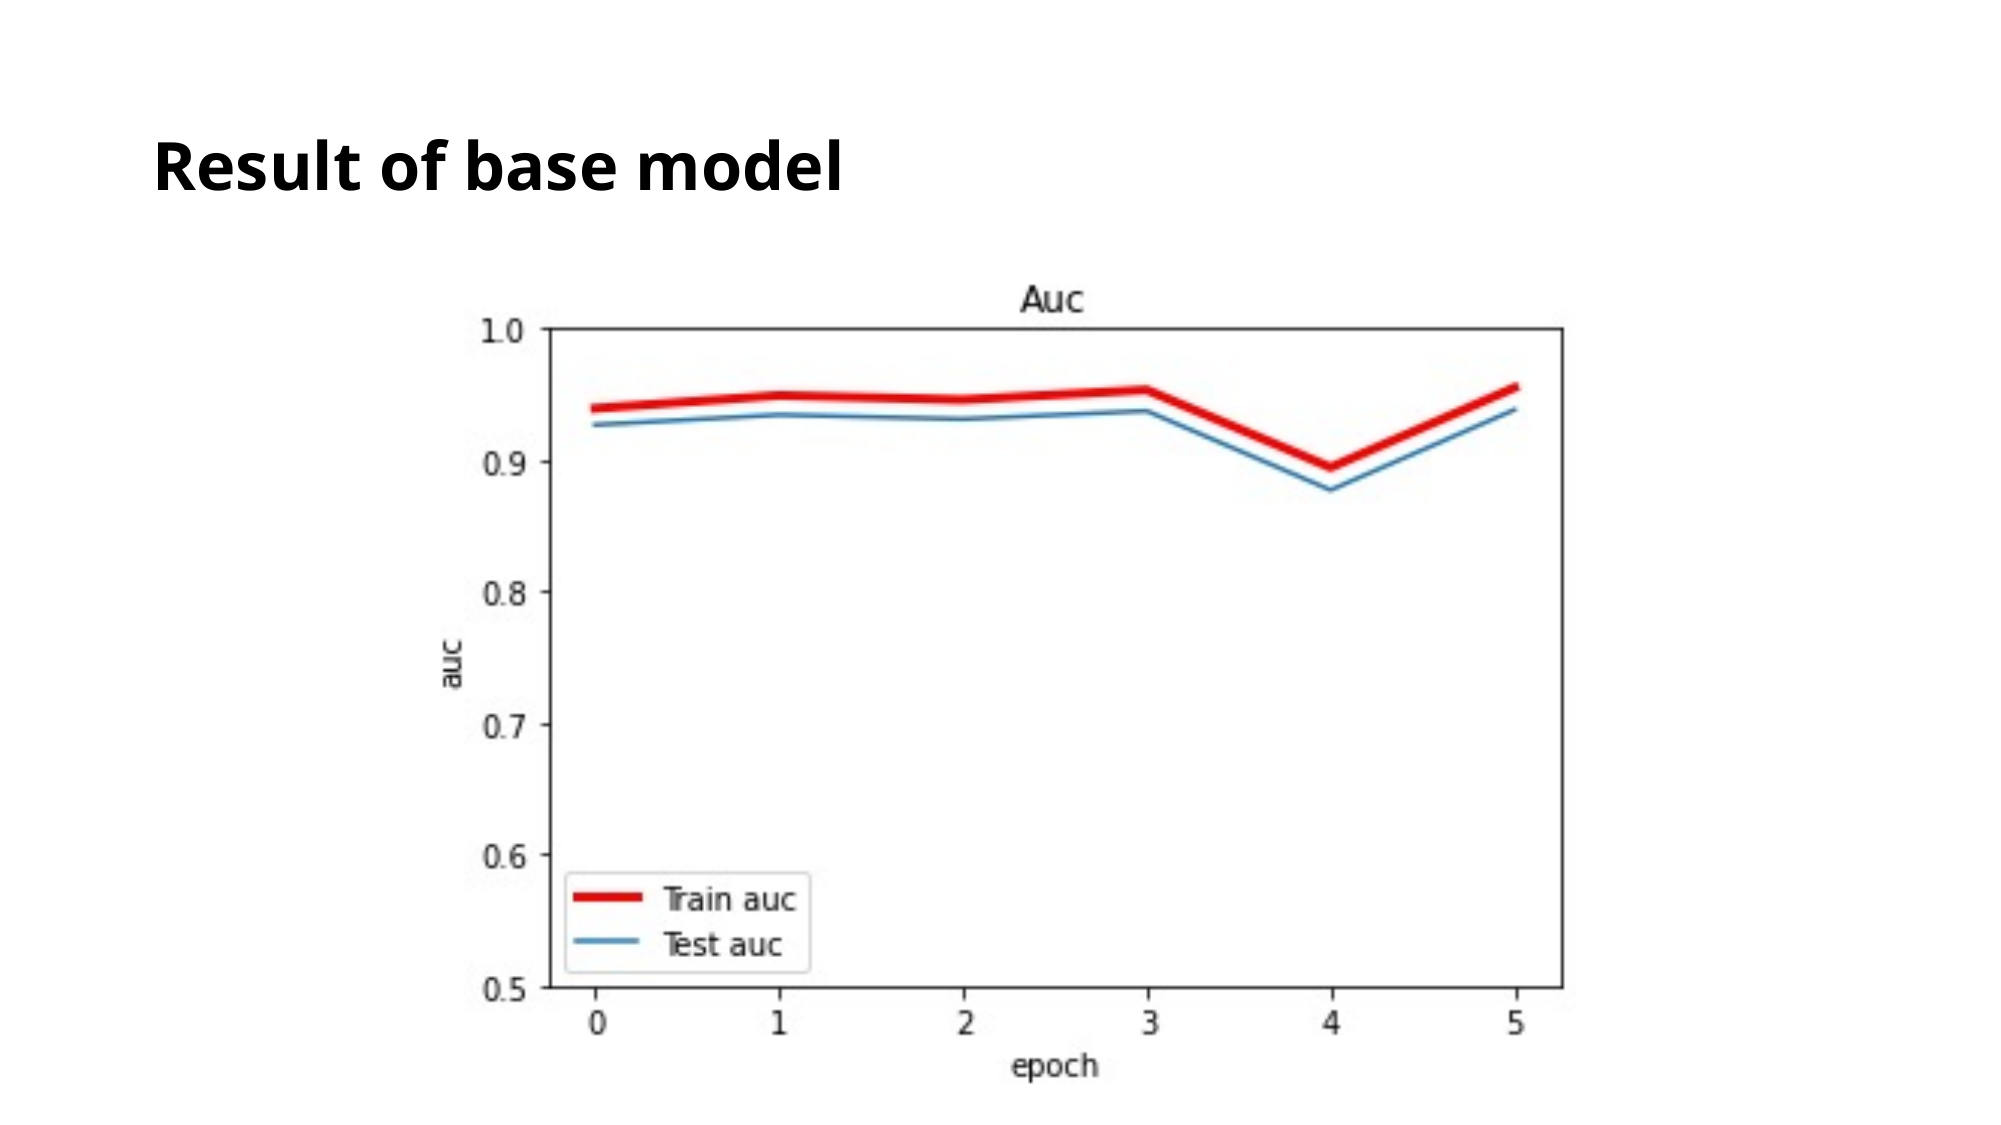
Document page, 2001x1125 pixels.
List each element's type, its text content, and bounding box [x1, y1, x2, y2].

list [417, 262, 1583, 1103]
title Result of base model [137, 59, 1863, 278]
